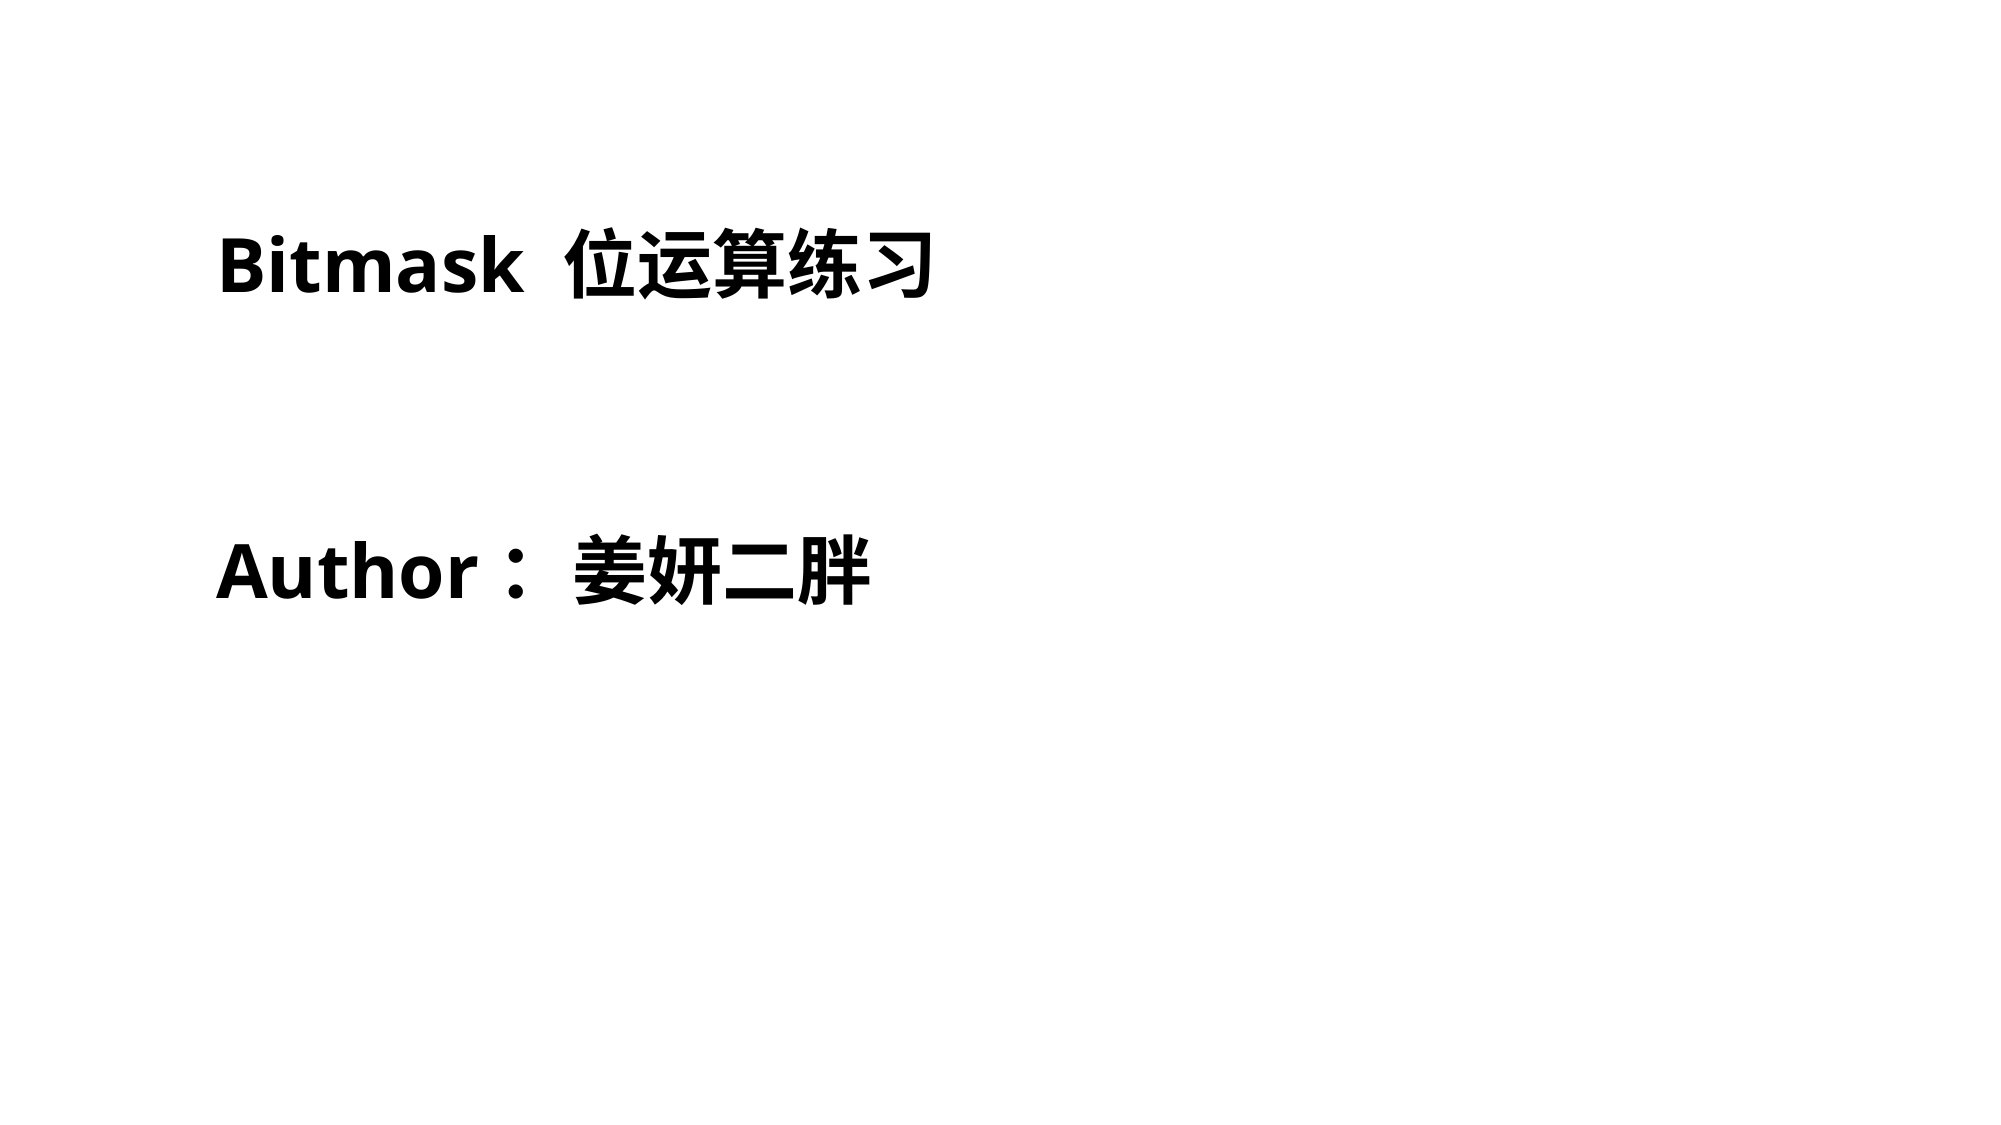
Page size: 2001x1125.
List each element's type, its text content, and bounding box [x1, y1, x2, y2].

subtitle Bitmask 位运算练习 Author：姜妍二胖 [201, 220, 1702, 493]
title [158, 160, 1659, 553]
